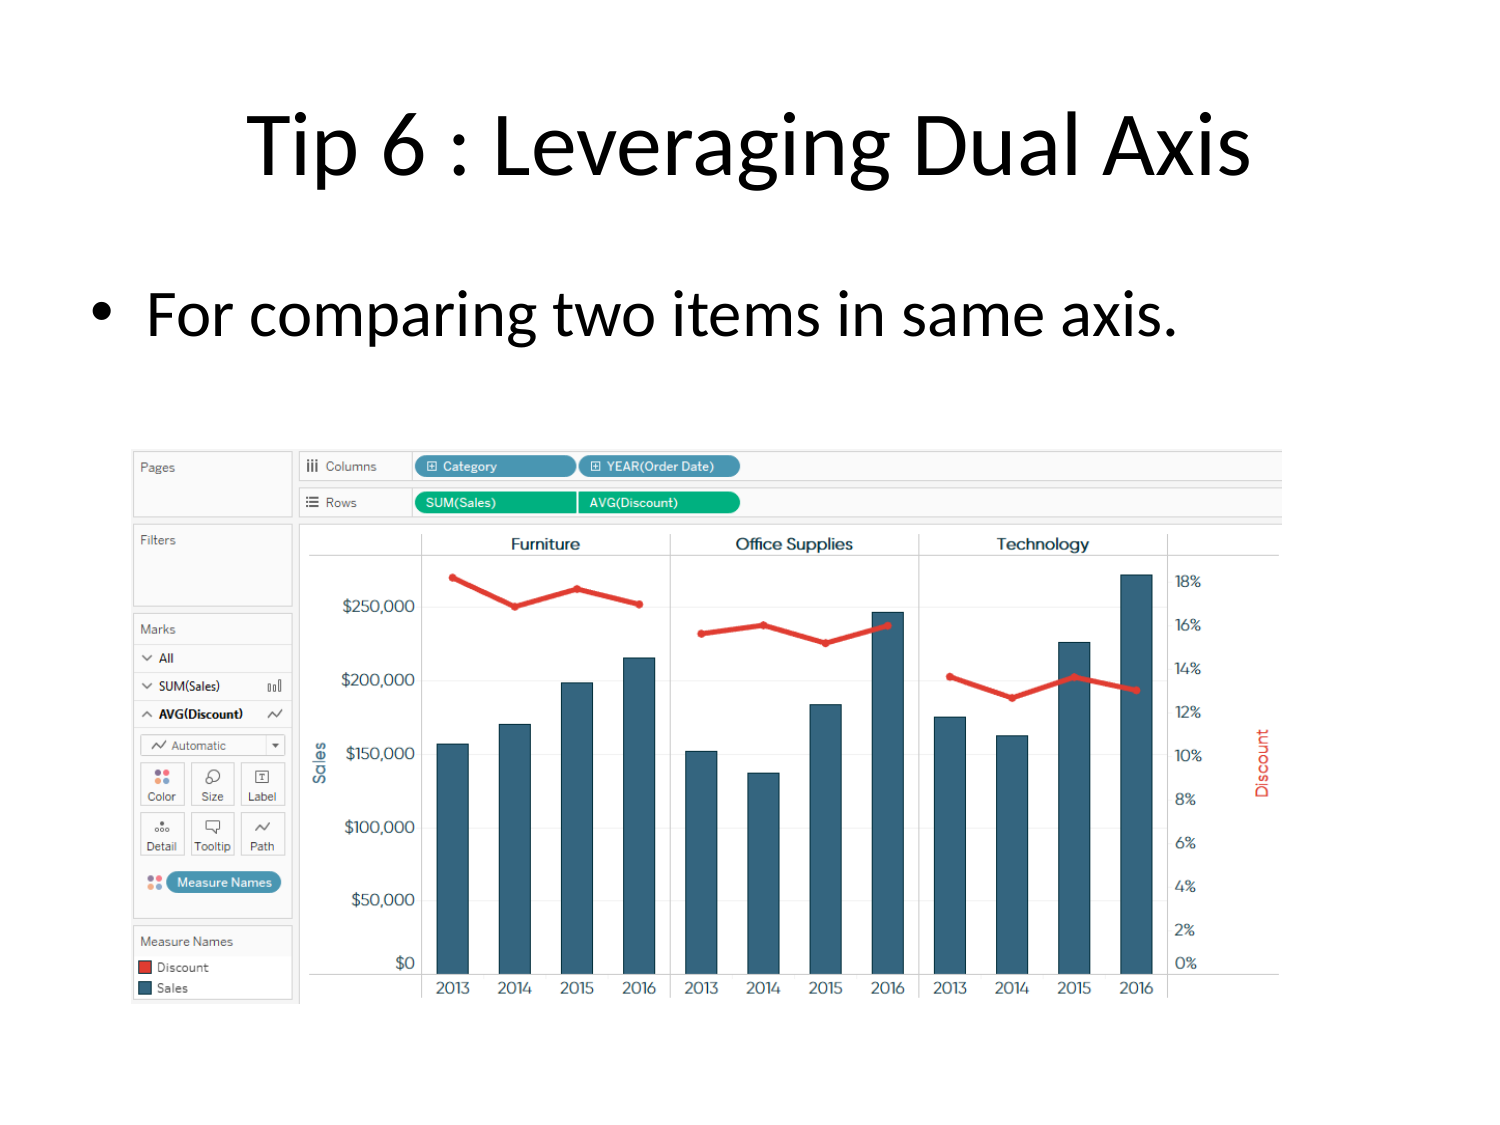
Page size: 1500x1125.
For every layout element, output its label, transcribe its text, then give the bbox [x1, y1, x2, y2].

title Tip 6 : Leveraging Dual Axis [75, 45, 1425, 233]
list For comparing two items in same axis. [75, 262, 1425, 1005]
picture [131, 449, 1282, 1005]
